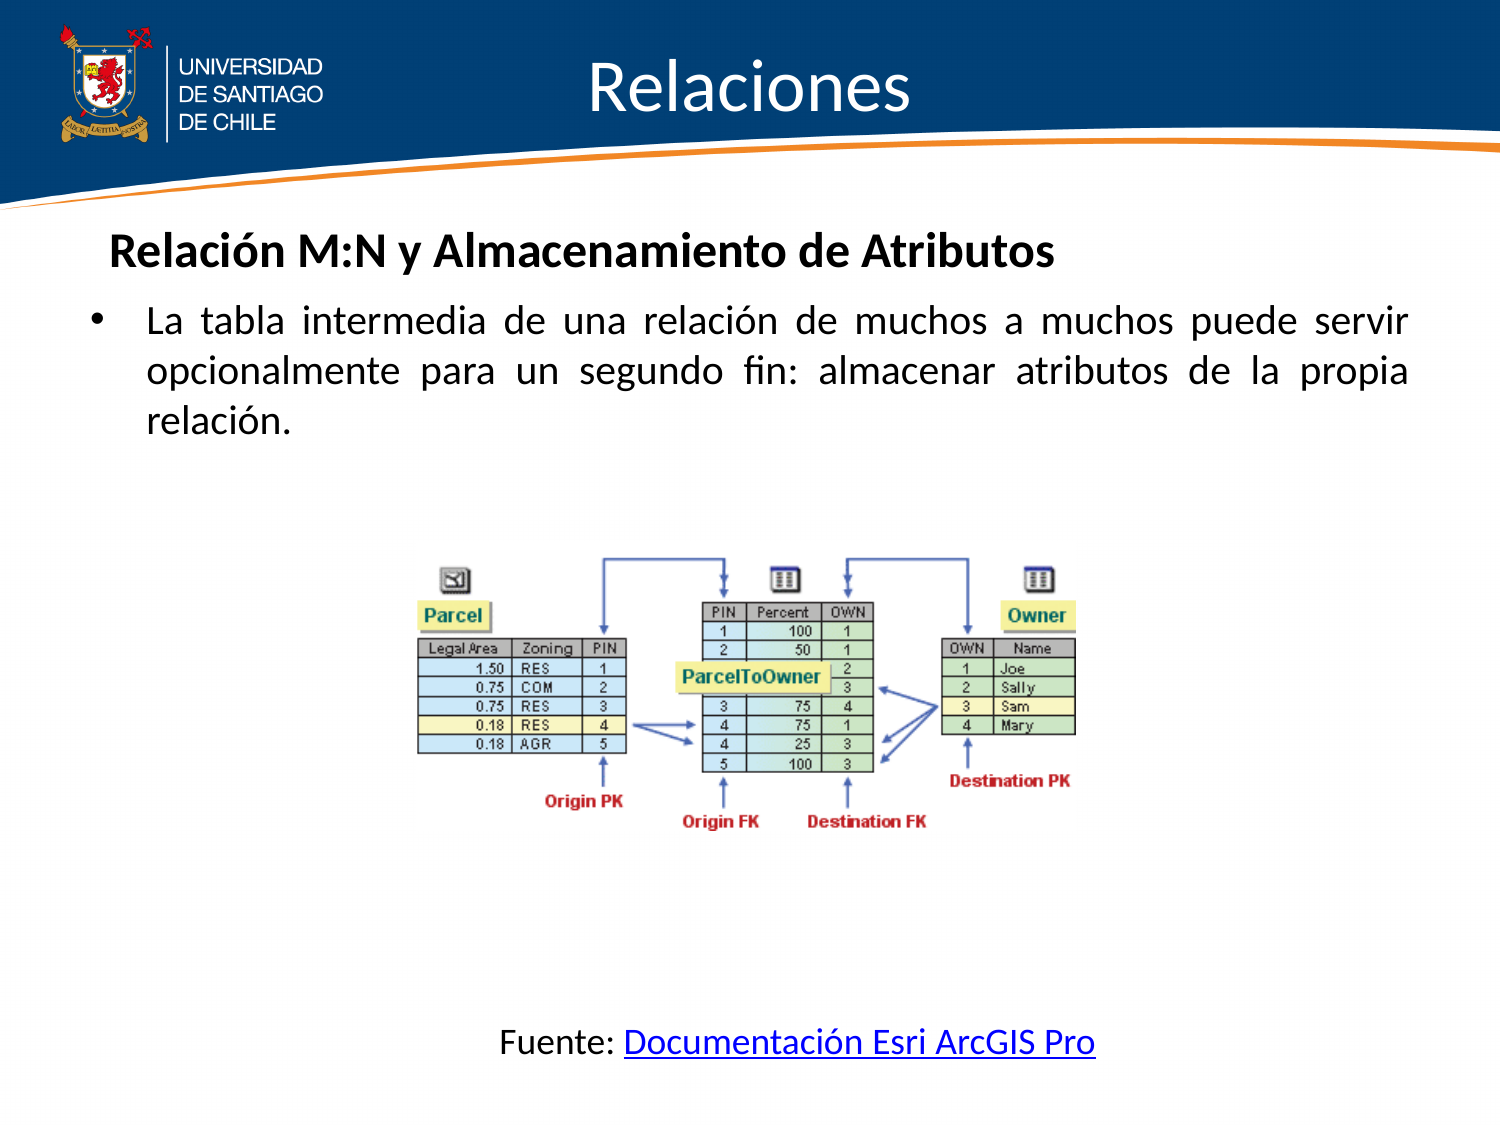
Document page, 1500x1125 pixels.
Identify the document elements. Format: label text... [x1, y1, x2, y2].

text_box Fuente: Documentación Esri ArcGIS Pro [484, 1009, 1111, 1070]
list La tabla intermedia de una relación de muchos a muchos puede servir opcionalmente para un segundo fin: almacenar atributos de la propia relación. [75, 285, 1425, 387]
title Relaciones [75, 0, 1425, 176]
picture [0, 0, 1500, 1125]
text_box Relación M:N y Almacenamiento de Atributos [94, 209, 1071, 285]
